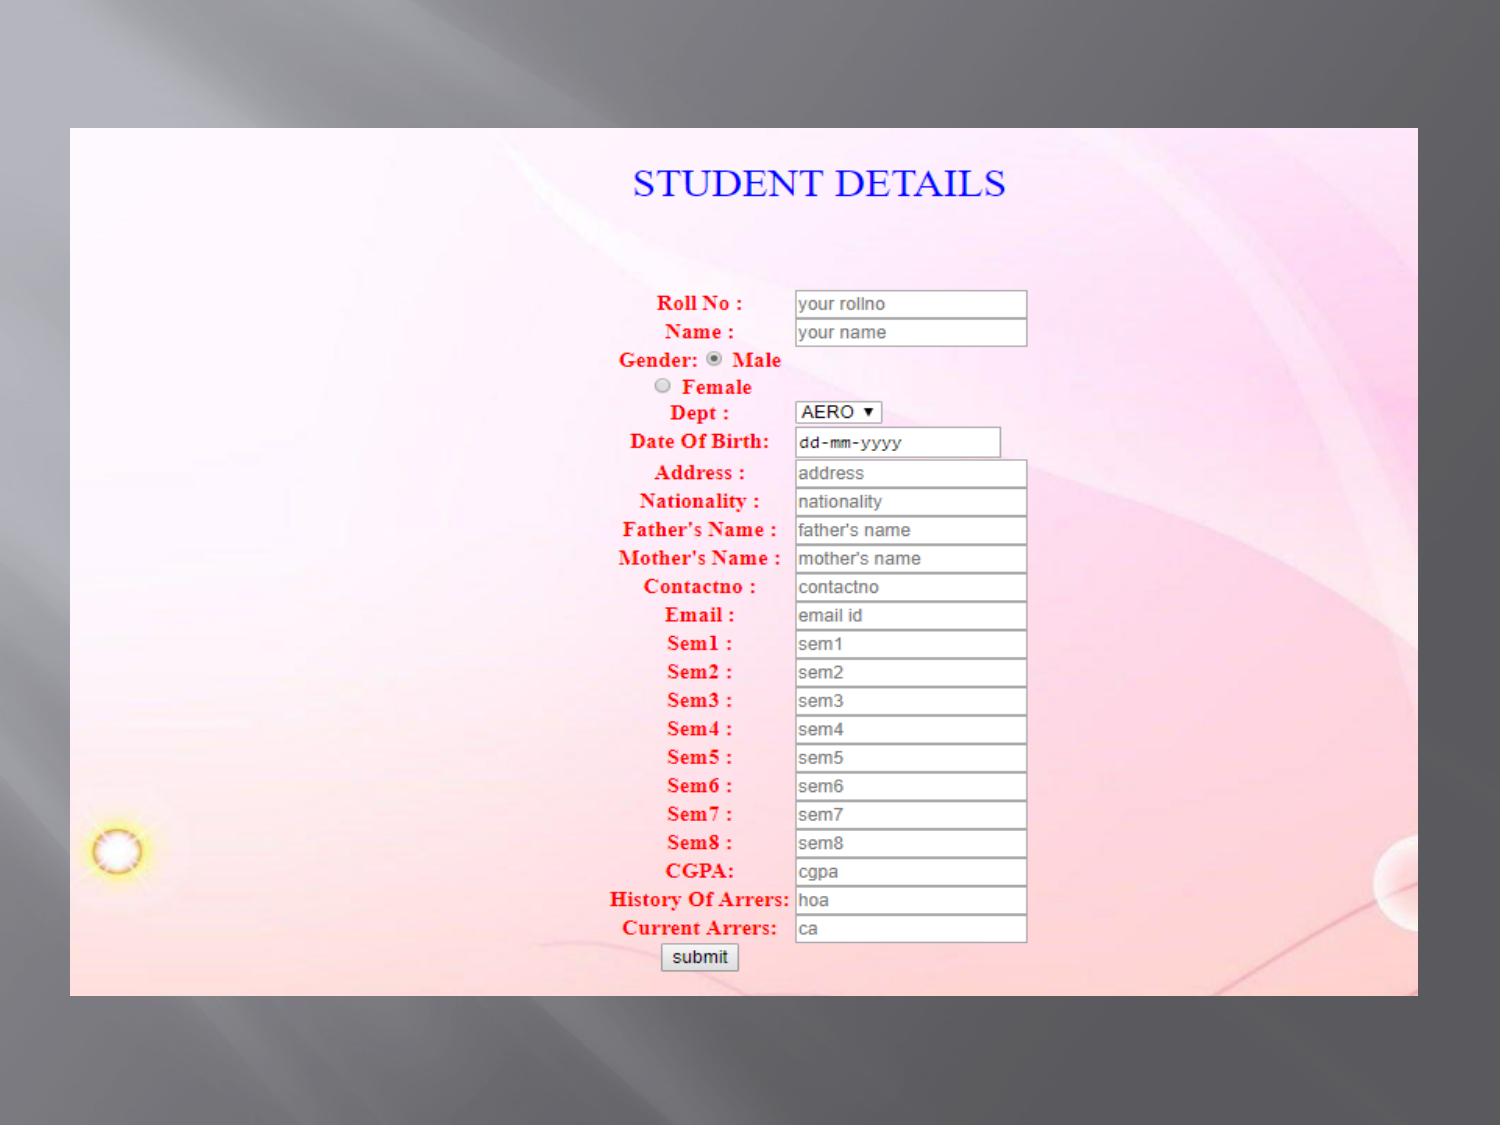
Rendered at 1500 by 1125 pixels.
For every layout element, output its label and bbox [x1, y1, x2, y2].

list [70, 128, 1419, 997]
